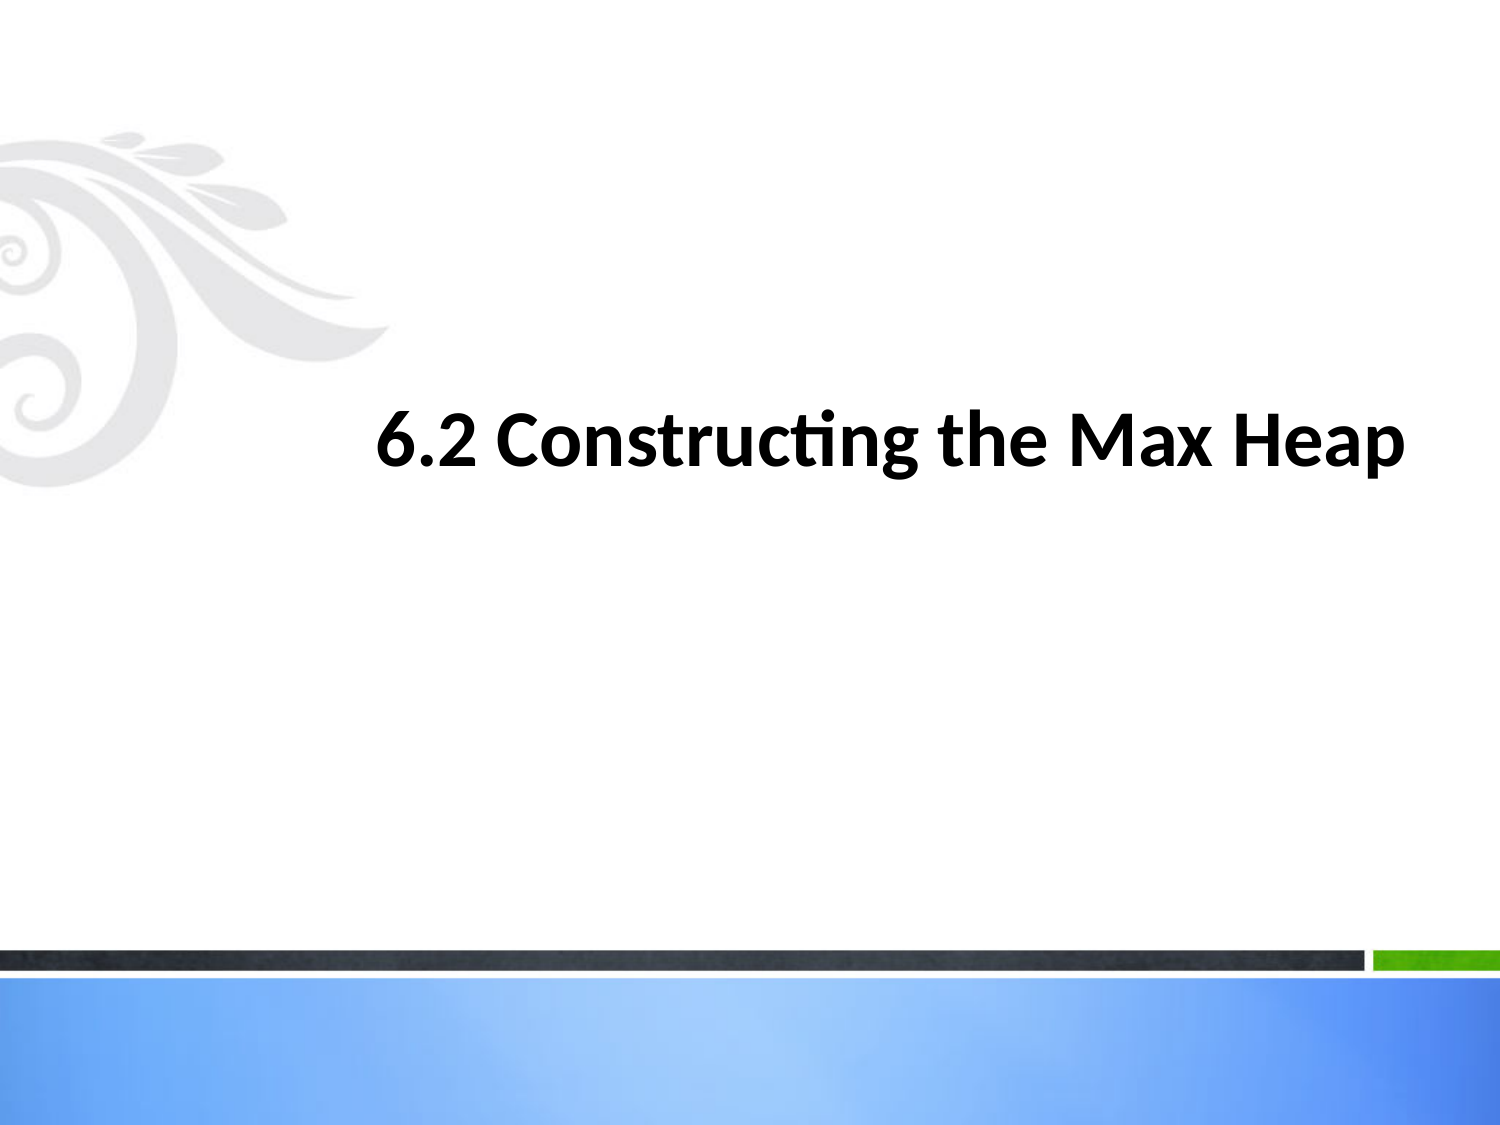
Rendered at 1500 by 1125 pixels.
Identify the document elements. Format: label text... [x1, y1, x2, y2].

picture [0, 0, 1500, 1125]
title 6.2 Constructing the Max Heap [360, 340, 1483, 529]
